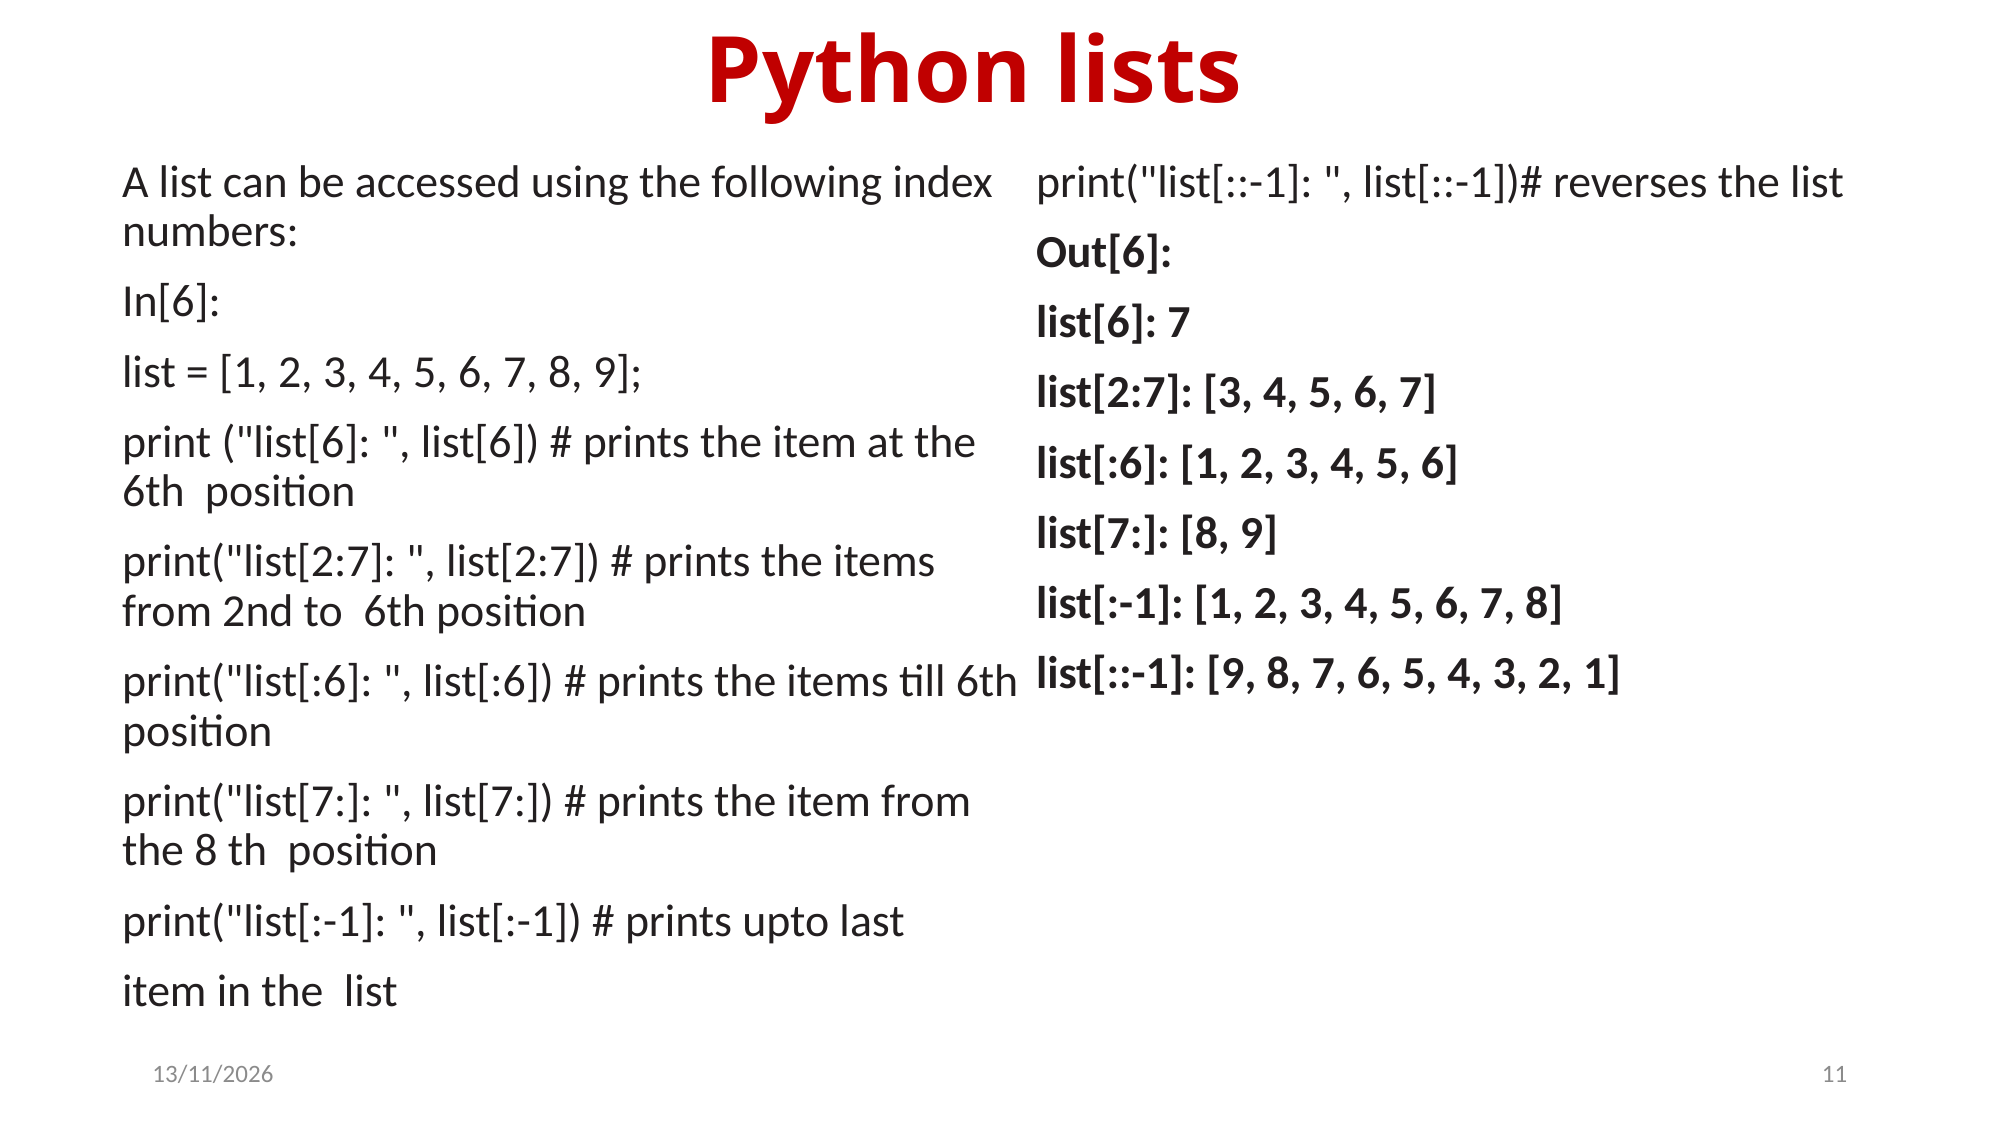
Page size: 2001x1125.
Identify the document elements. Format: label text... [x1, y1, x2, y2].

title Python lists [175, 22, 1796, 123]
list A list can be accessed using the following index numbers: In[6]: list = [1, 2, 3, 4, 5, 6, 7, 8, 9]; print ("list[6]: ", list[6]) # prints the item at the 6th position print("list[2:7]: ", list[2:7]) # prints the items from 2nd to 6th position print("list[:6]: ", list[:6]) # prints the items till 6th position print("list[7:]: ", list[7:]) # prints the item from the 8 th position print("list[:-1]: ", list[:-1]) # prints upto last item in the list print("list[::-1]: ", list[::-1])# reverses the list Out[6]: list[6]: 7 list[2:7]: [3, 4, 5, 6, 7] list[:6]: [1, 2, 3, 4, 5, 6] list[7:]: [8, 9] list[:-1]: [1, 2, 3, 4, 5, 6, 7, 8] list[::-1]: [9, 8, 7, 6, 5, 4, 3, 2, 1] [107, 149, 1966, 1057]
slide_number 11 [1412, 1042, 1863, 1103]
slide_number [137, 1042, 588, 1103]
